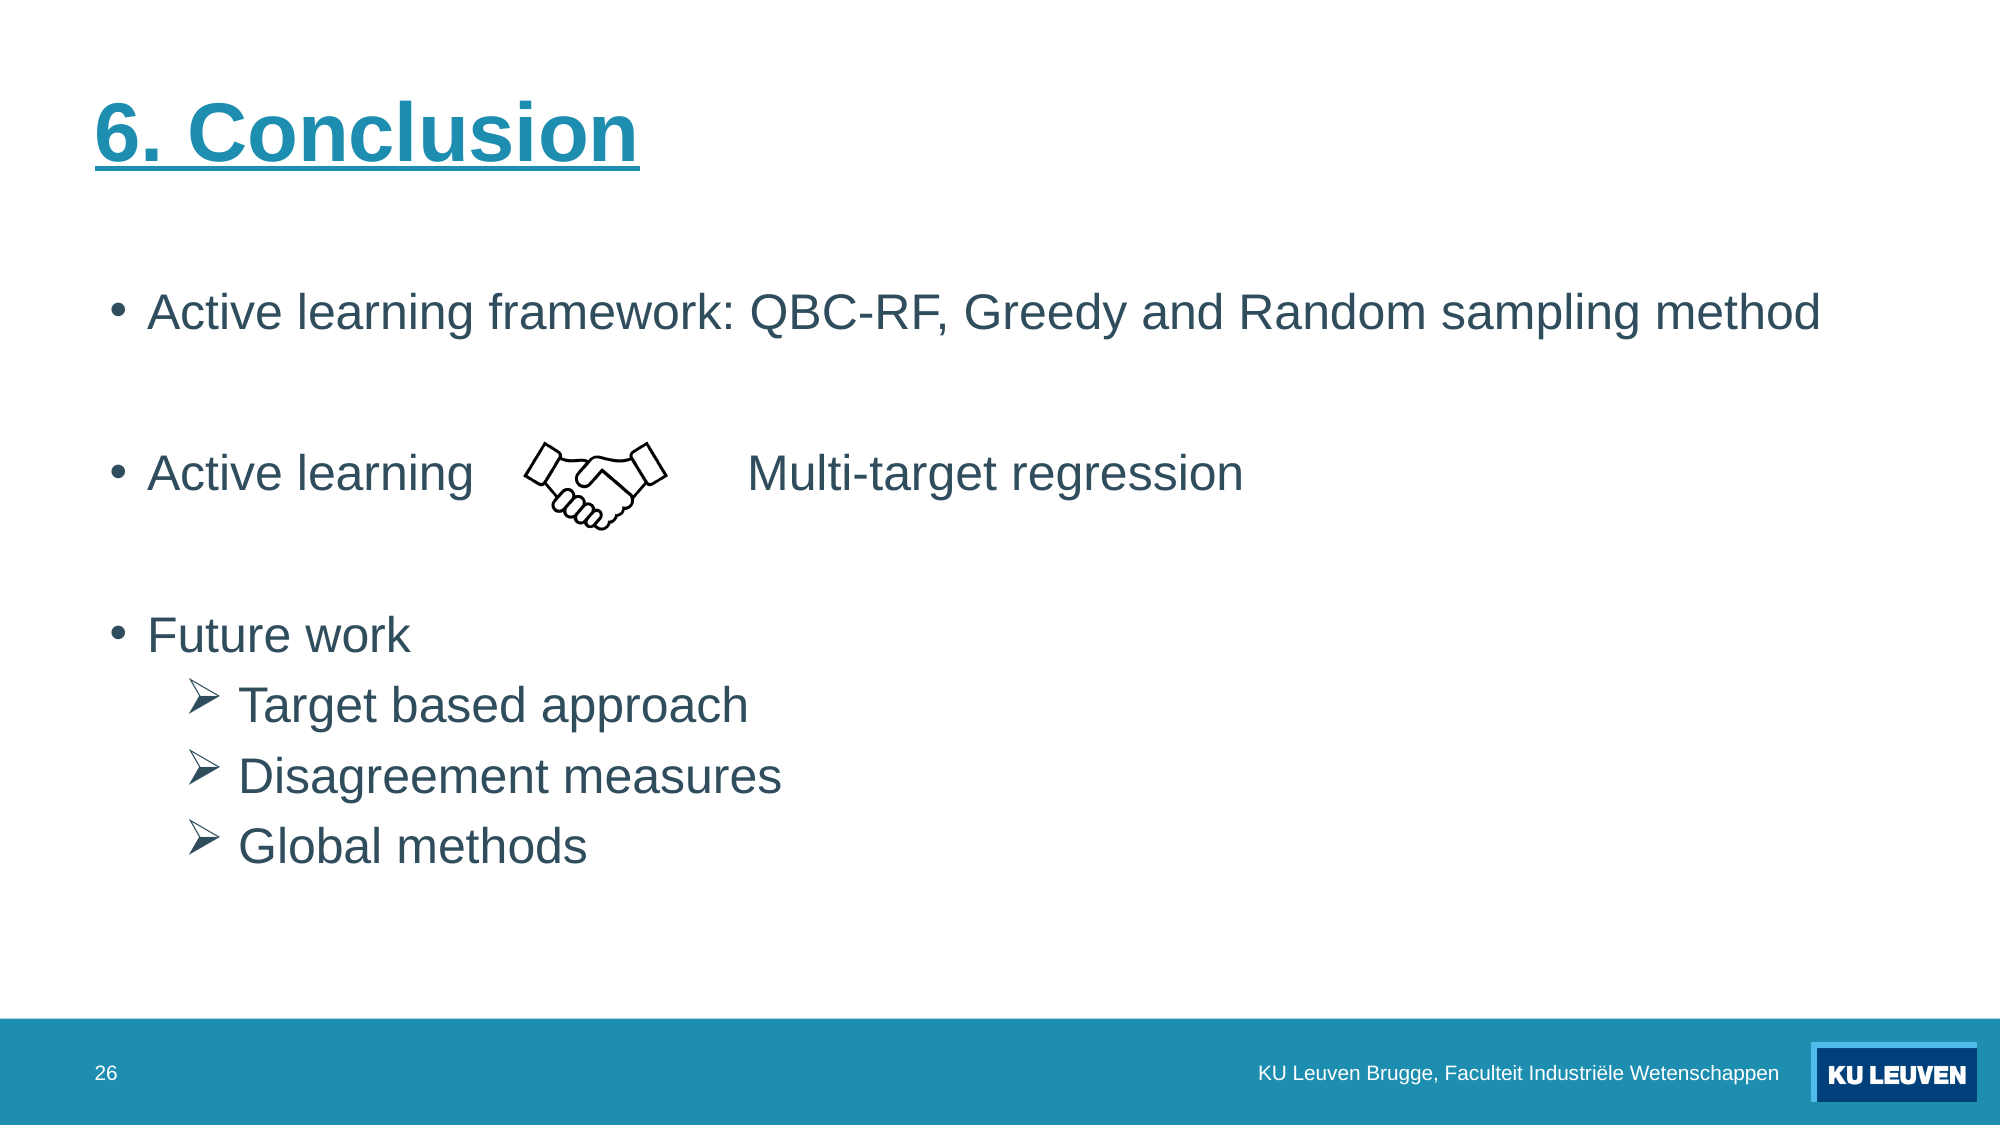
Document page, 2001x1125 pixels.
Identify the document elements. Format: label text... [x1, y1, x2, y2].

slide_number 26 [94, 1018, 201, 1125]
picture [1811, 1042, 1977, 1102]
list Active learning framework: QBC-RF, Greedy and Random sampling method Active learning Multi-target regression Future work Target based approach Disagreement measures Global methods [94, 271, 1906, 1004]
footer KU Leuven Brugge, Faculteit Industriële Wetenschappen [989, 1018, 1809, 1125]
title 6. Conclusion [94, 33, 1906, 223]
picture [520, 411, 671, 562]
